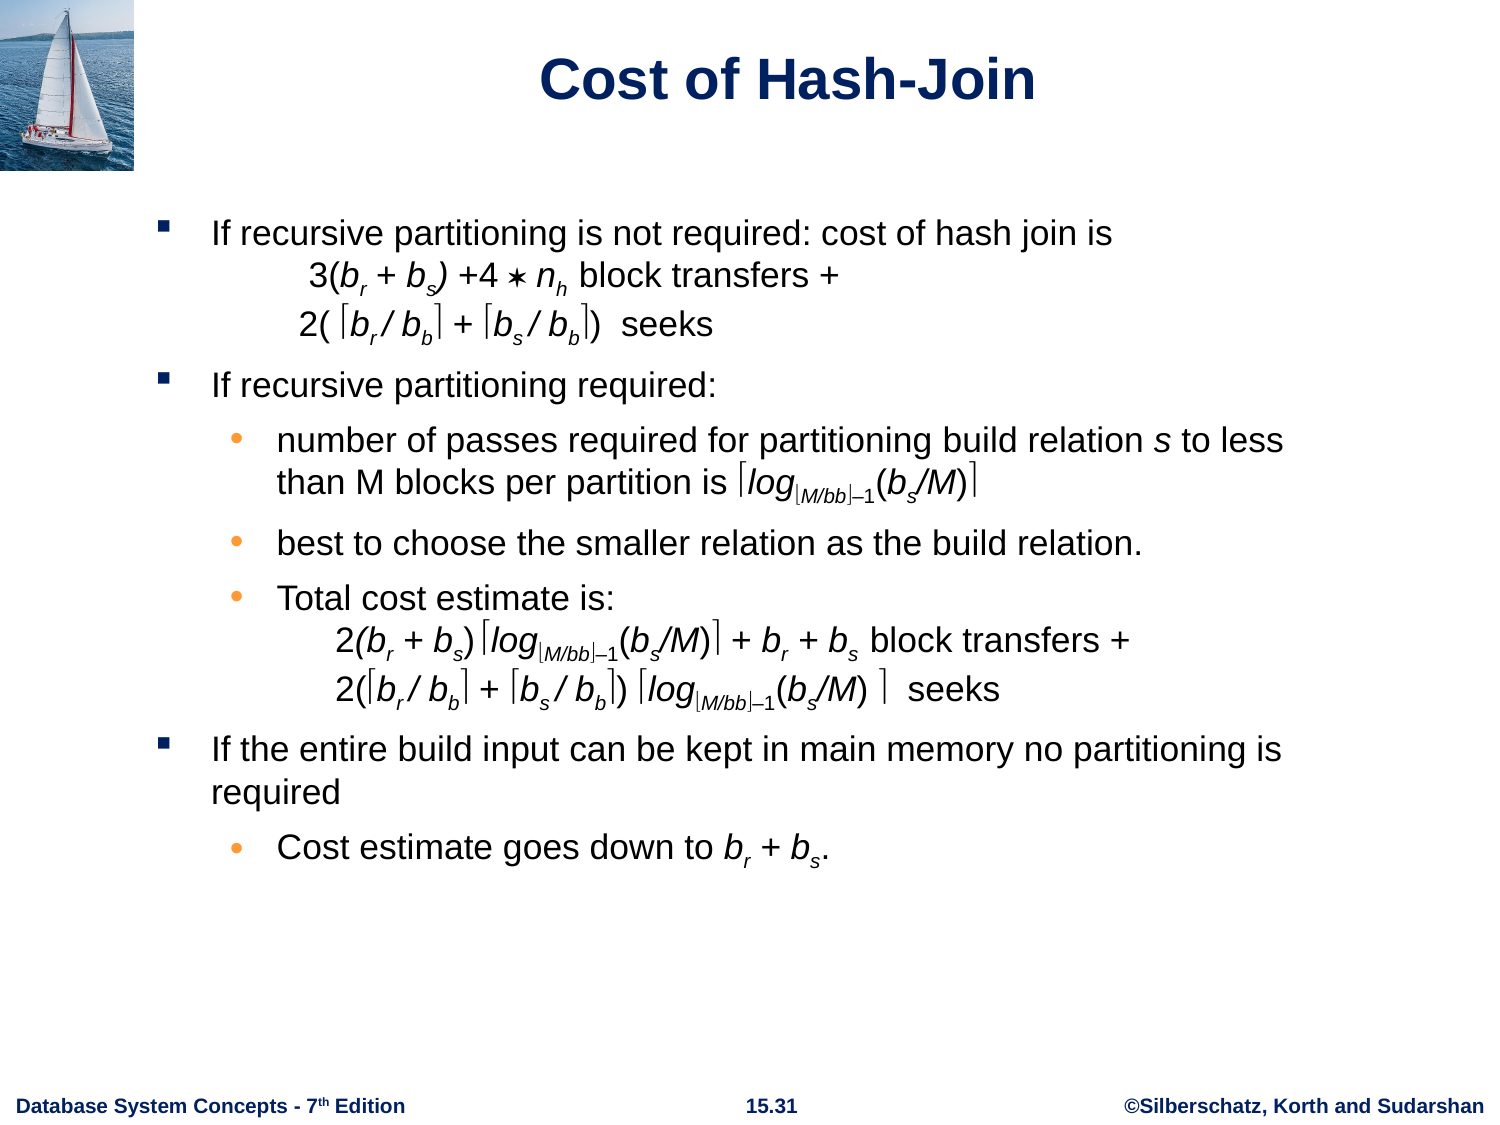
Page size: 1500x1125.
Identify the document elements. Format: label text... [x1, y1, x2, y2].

list If recursive partitioning is not required: cost of hash join is 3(br + bs) +4  nh block transfers + 2( br / bb + bs / bb) seeks If recursive partitioning required: number of passes required for partitioning build relation s to less than M blocks per partition is logM/bb–1(bs/M) best to choose the smaller relation as the build relation. Total cost estimate is: 2(br + bs) logM/bb–1(bs/M) + br + bs block transfers + 2(br / bb + bs / bb) logM/bb–1(bs/M)  seeks If the entire build input can be kept in main memory no partitioning is required Cost estimate goes down to br + bs. [139, 202, 1375, 869]
title Cost of Hash-Join [125, 18, 1452, 120]
picture [0, 0, 134, 171]
